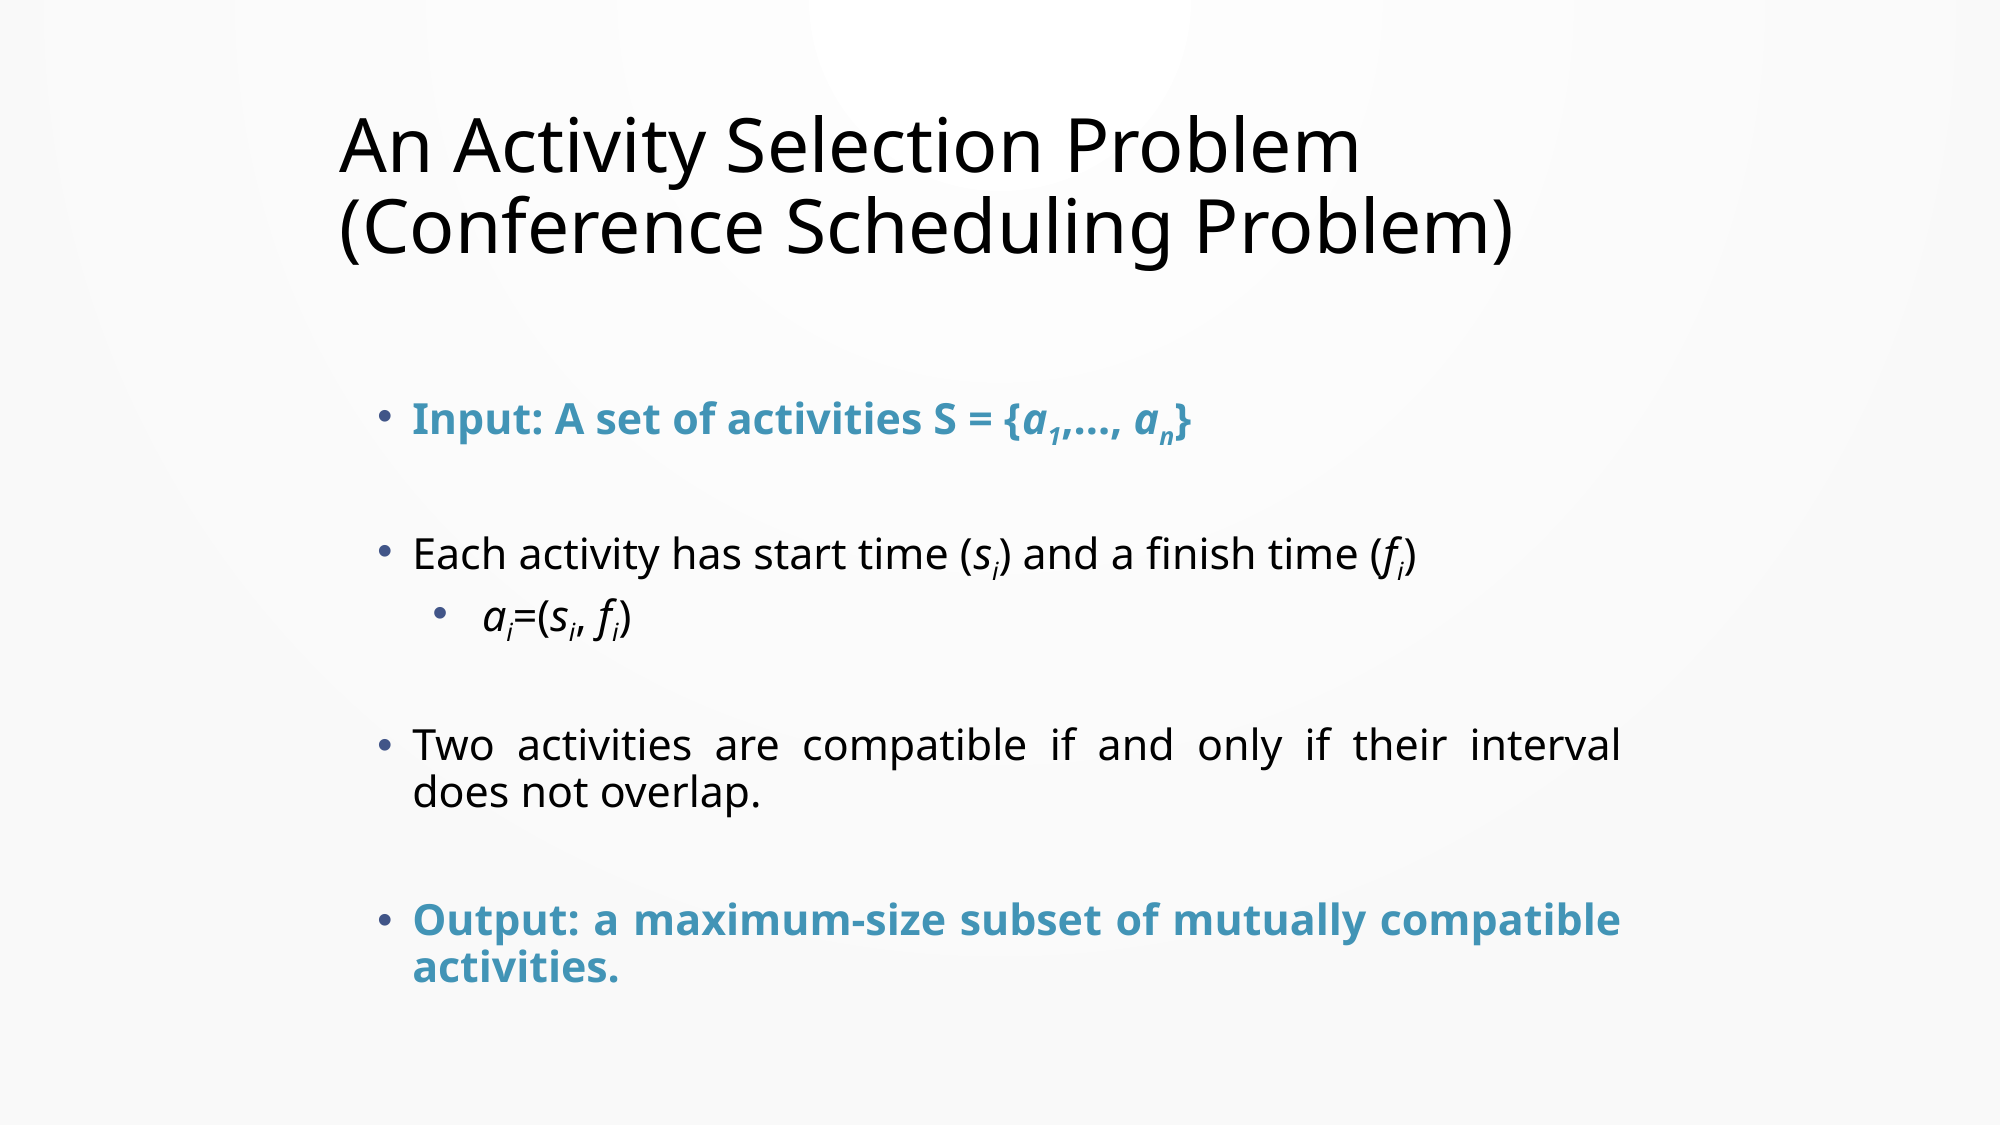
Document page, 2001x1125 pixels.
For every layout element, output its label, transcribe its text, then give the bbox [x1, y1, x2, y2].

title An Activity Selection Problem (Conference Scheduling Problem) [324, 99, 1638, 288]
list Input: A set of activities S = {a1,…, an} Each activity has start time (si) and a finish time (fi) ai=(si, fi) Two activities are compatible if and only if their interval does not overlap. Output: a maximum-size subset of mutually compatible activities. [362, 384, 1638, 1000]
